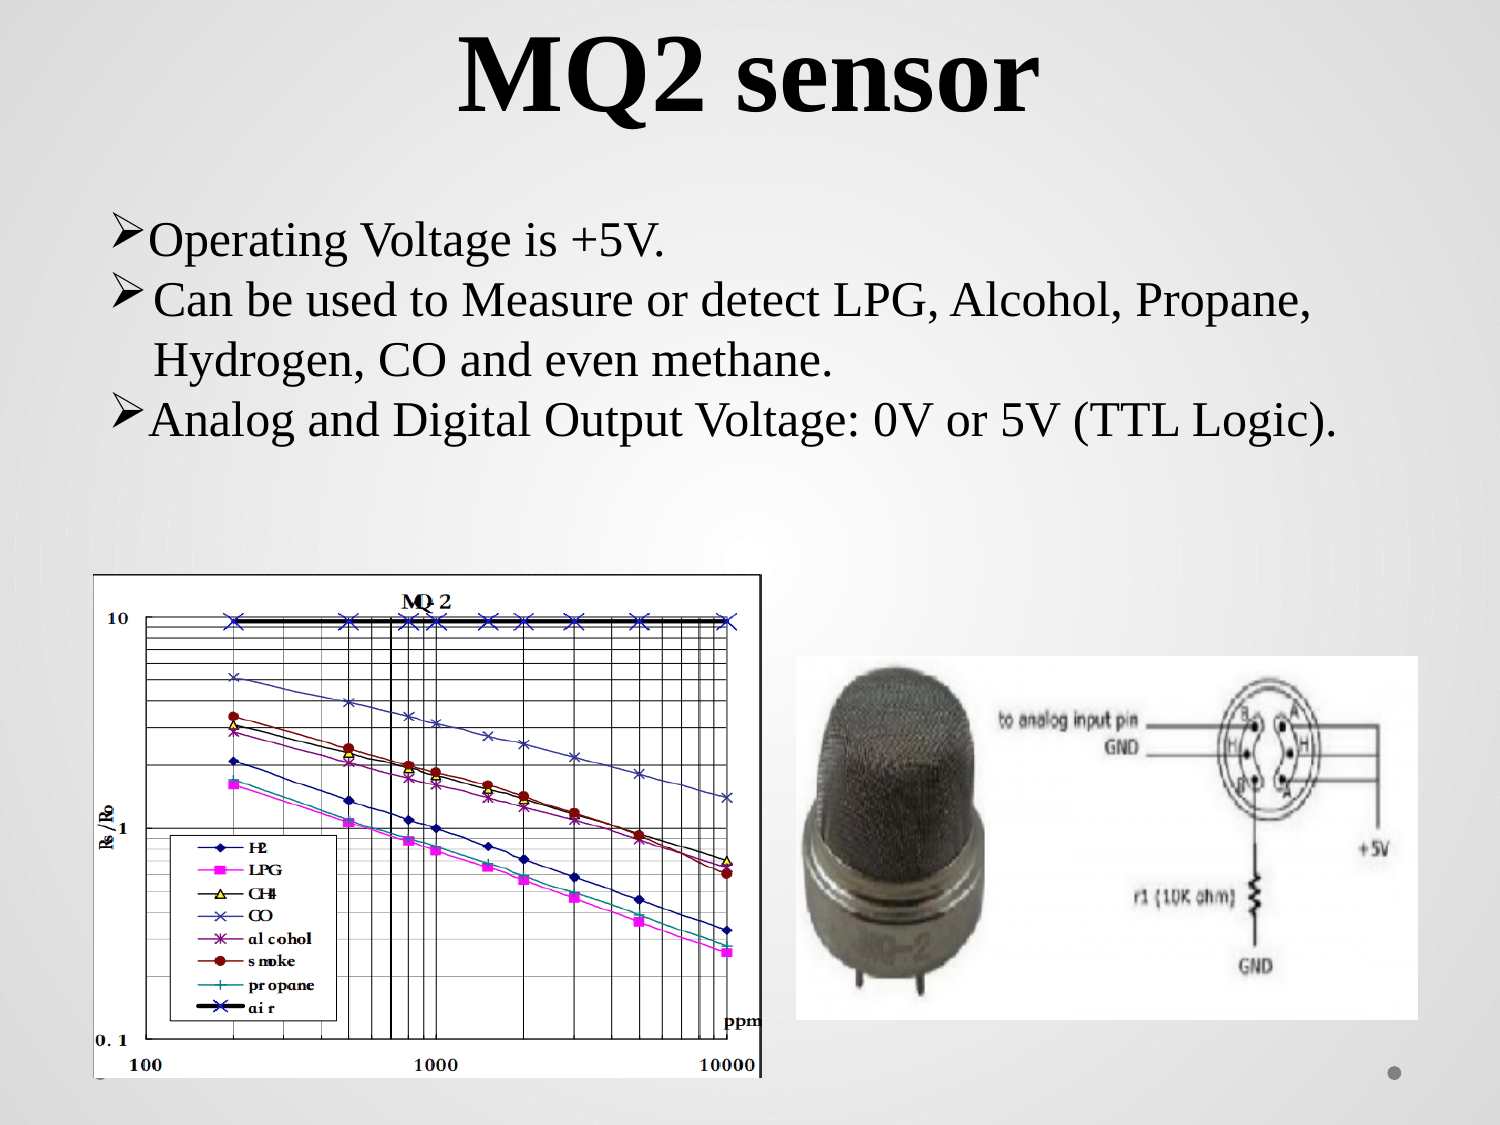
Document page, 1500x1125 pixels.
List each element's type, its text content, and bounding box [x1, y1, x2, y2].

picture [796, 655, 1419, 1020]
text_box Operating Voltage is +5V. Can be used to Measure or detect LPG, Alcohol, Propane, Hydrogen, CO and even methane. Analog and Digital Output Voltage: 0V or 5V (TTL Logic). [93, 199, 1430, 454]
picture [93, 573, 762, 1079]
title MQ2 sensor [0, 0, 1500, 263]
